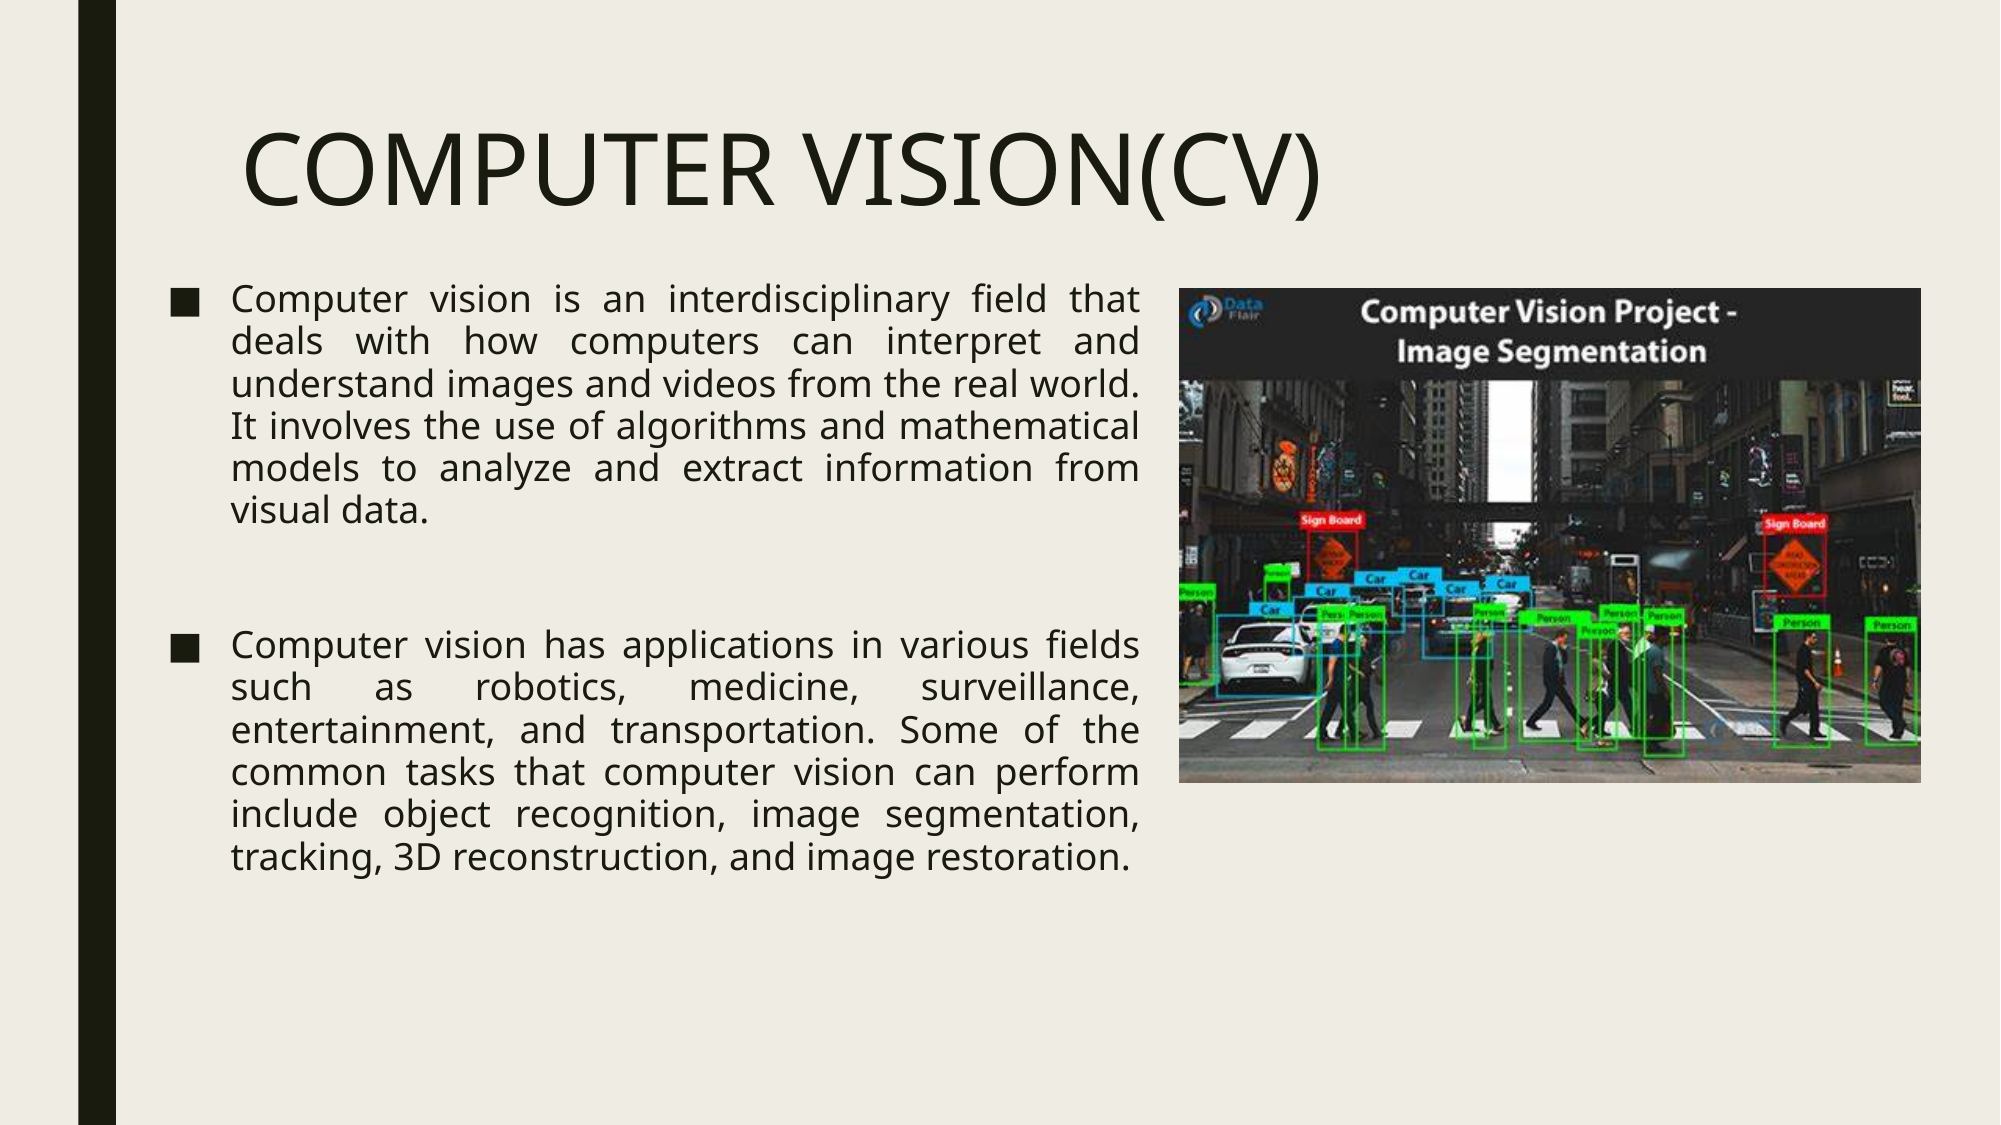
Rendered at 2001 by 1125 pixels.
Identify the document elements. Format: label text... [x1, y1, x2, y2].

picture [1179, 288, 1921, 783]
title COMPUTER VISION(CV) [225, 112, 1800, 357]
list Computer vision is an interdisciplinary field that deals with how computers can interpret and understand images and videos from the real world. It involves the use of algorithms and mathematical models to analyze and extract information from visual data. Computer vision has applications in various fields such as robotics, medicine, surveillance, entertainment, and transportation. Some of the common tasks that computer vision can perform include object recognition, image segmentation, tracking, 3D reconstruction, and image restoration. [152, 271, 1157, 963]
